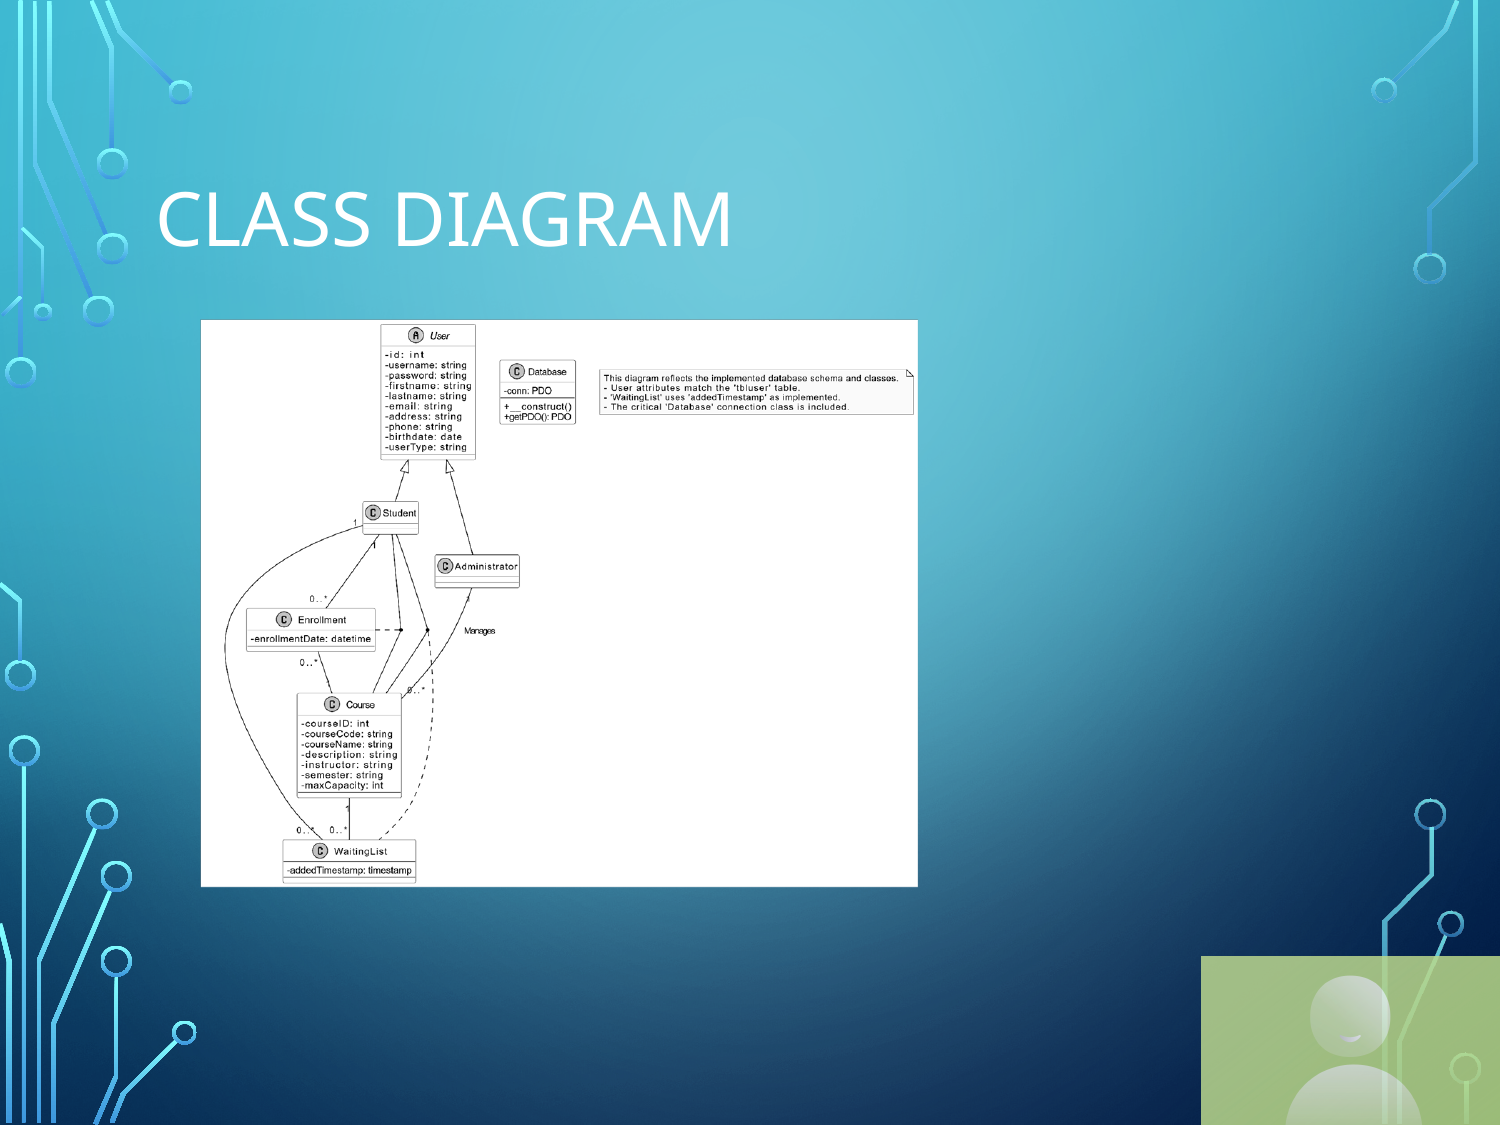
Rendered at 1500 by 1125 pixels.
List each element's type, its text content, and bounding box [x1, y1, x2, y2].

title Class Diagram [140, 101, 1360, 344]
picture [1200, 956, 1500, 1125]
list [192, 311, 924, 894]
